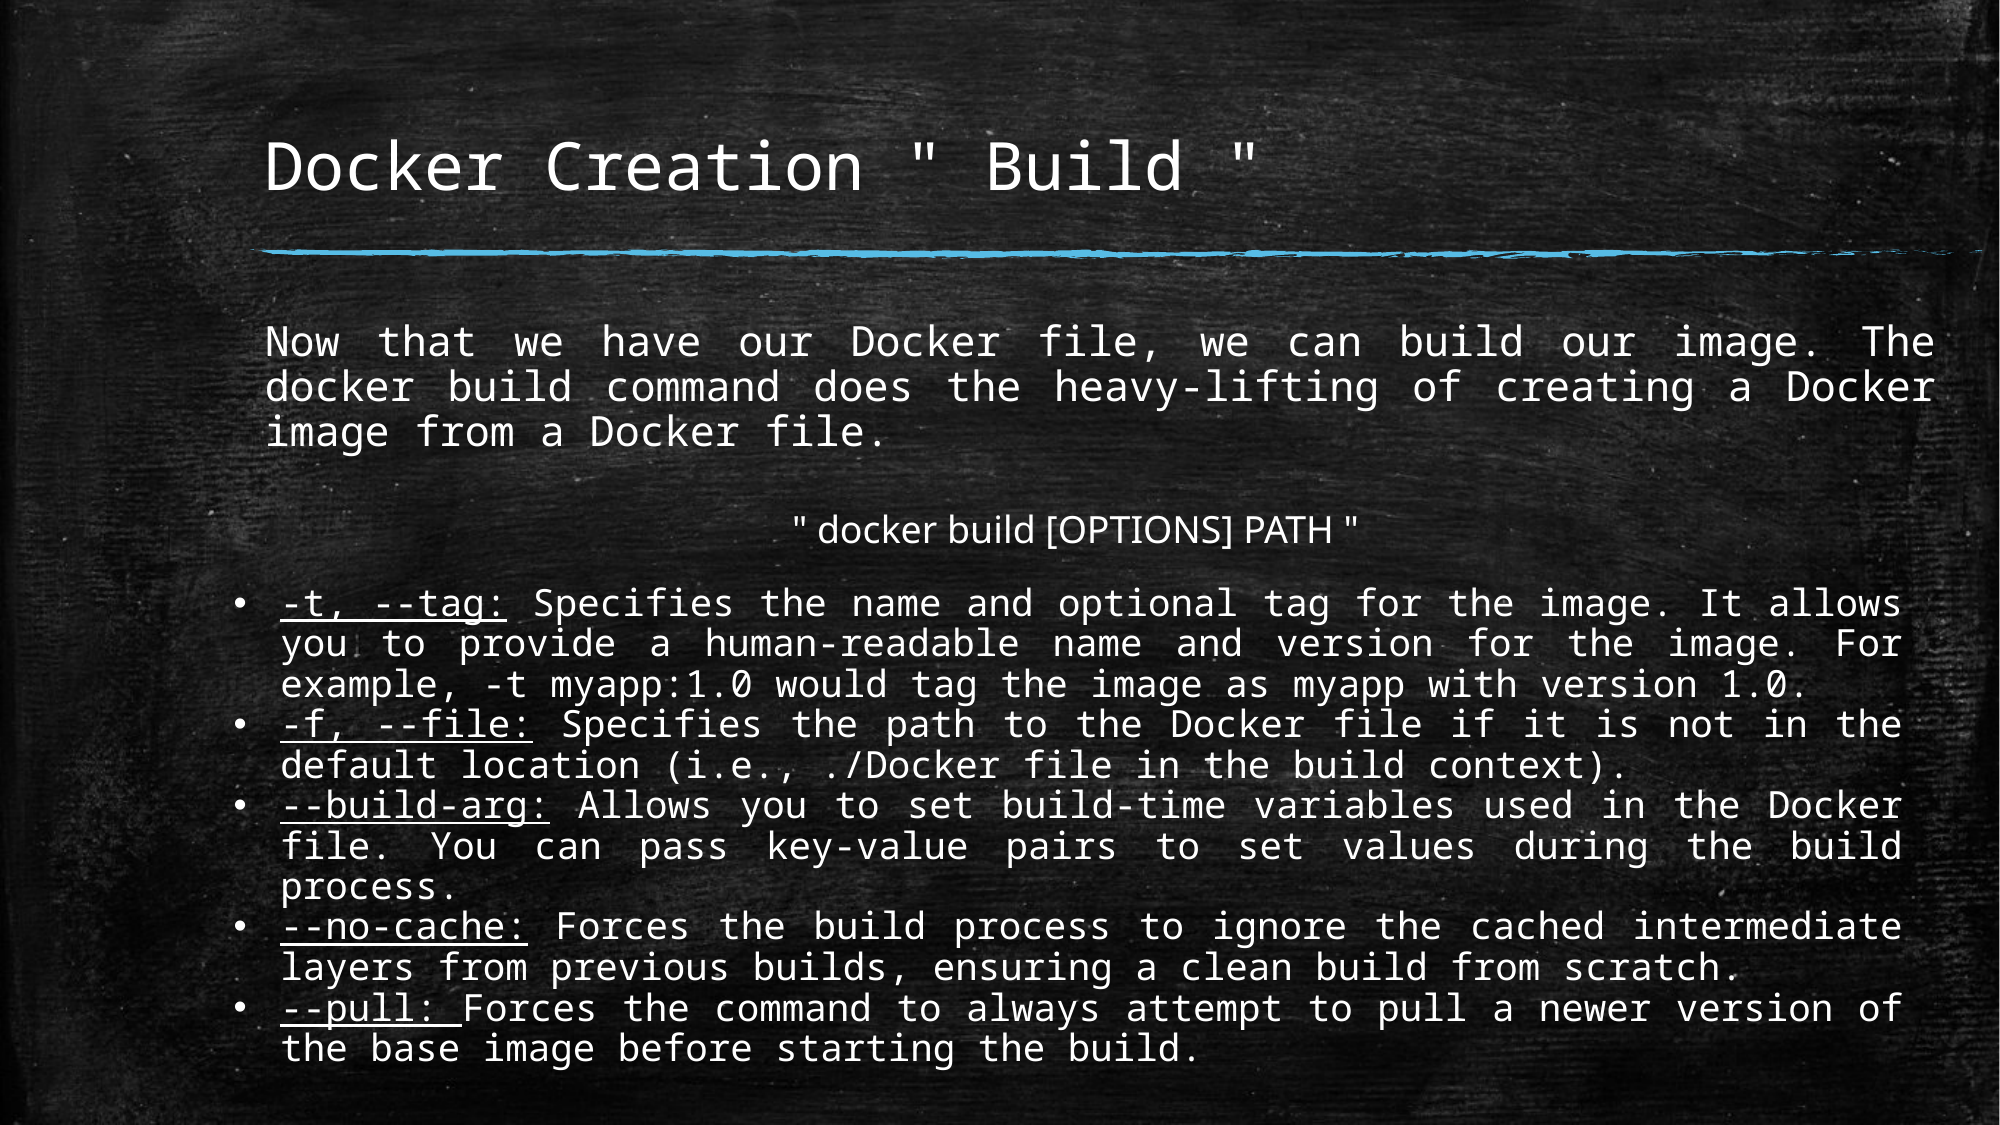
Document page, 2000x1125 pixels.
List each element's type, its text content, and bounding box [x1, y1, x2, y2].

title Docker Creation " Build " [249, 45, 1750, 213]
text_box " docker build [OPTIONS] PATH " [777, 503, 1716, 576]
list Now that we have our Docker file, we can build our image. The docker build command does the heavy-lifting of creating a Docker image from a Docker file. [249, 312, 1951, 1013]
text_box -t, --tag: Specifies the name and optional tag for the image. It allows you to provide a human-readable name and version for the image. For example, -t myapp:1.0 would tag the image as myapp with version 1.0. -f, --file: Specifies the path to the Docker file if it is not in the default location (i.e., ./Docker file in the build context). --build-arg: Allows you to set build-time variables used in the Docker file. You can pass key-value pairs to set values during the build process. --no-cache: Forces the build process to ignore the cached intermediate layers from previous builds, ensuring a clean build from scratch. --pull: Forces the command to always attempt to pull a newer version of the base image before starting the build. [218, 576, 1919, 1077]
